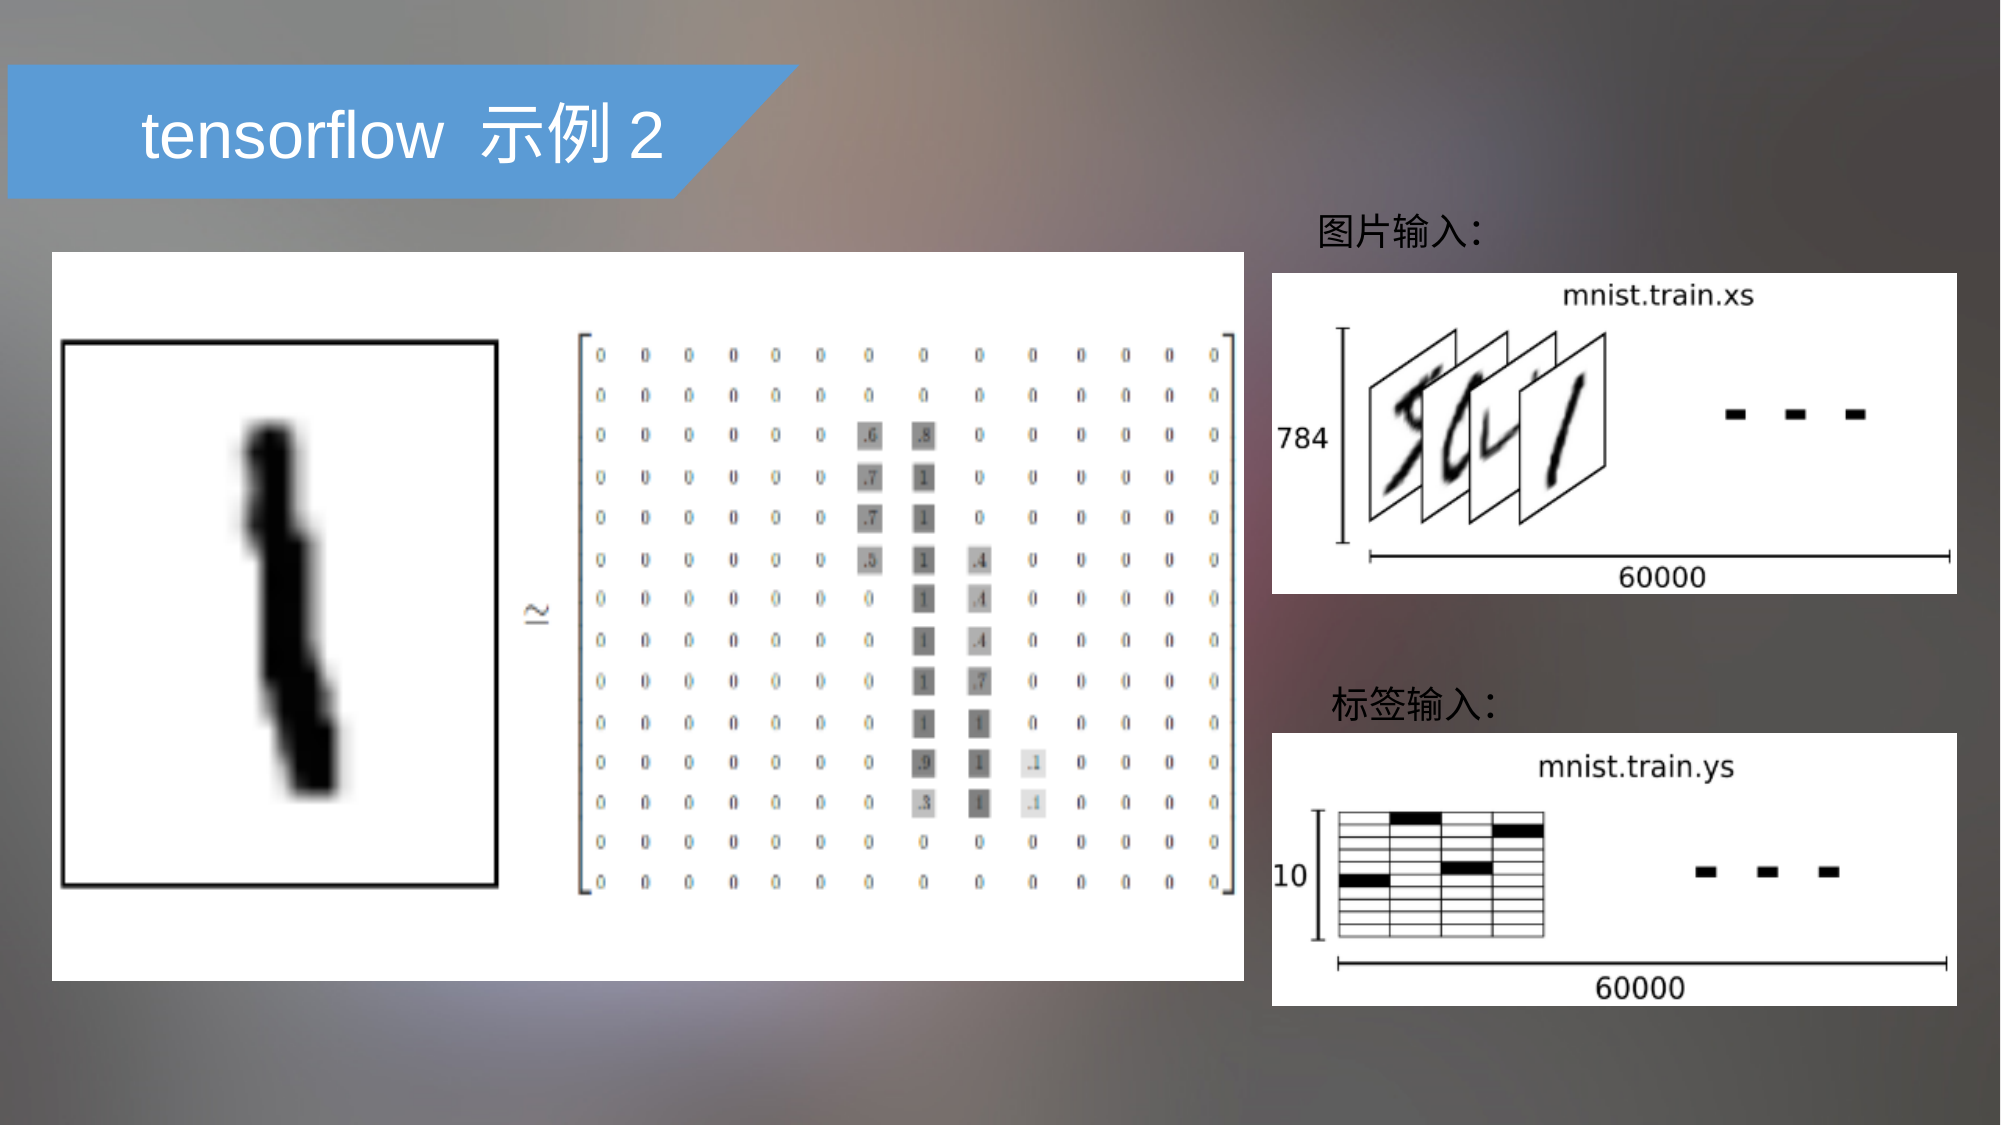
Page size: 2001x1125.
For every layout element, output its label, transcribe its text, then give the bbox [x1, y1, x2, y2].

picture [0, 0, 2001, 1125]
text_box 图片输入： [1302, 200, 1877, 261]
text_box tensorflow 示例2 [6, 63, 802, 200]
text_box 标签输入： [1317, 673, 1698, 733]
